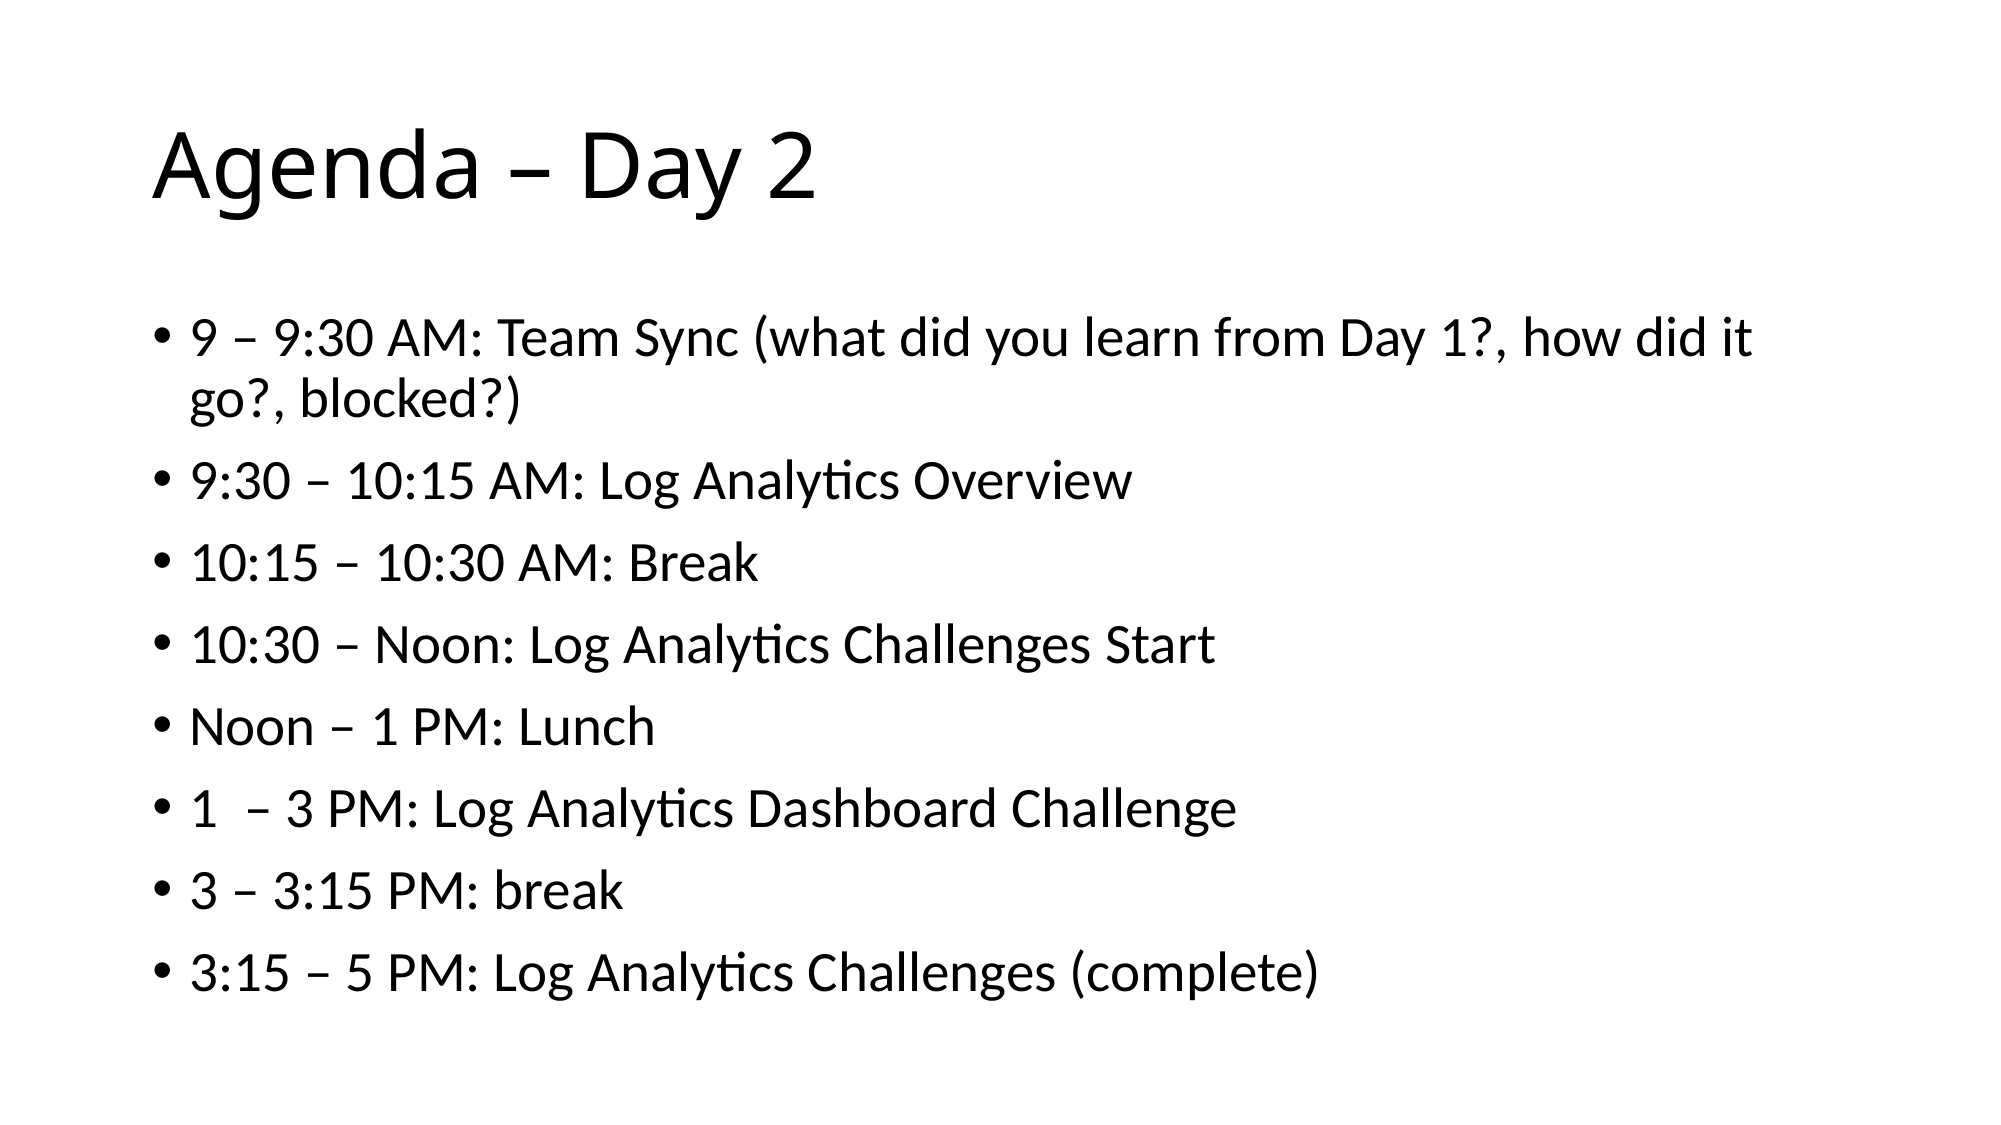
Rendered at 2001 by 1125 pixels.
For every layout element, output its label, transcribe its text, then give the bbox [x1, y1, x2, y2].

list 9 – 9:30 AM: Team Sync (what did you learn from Day 1?, how did it go?, blocked?) 9:30 – 10:15 AM: Log Analytics Overview 10:15 – 10:30 AM: Break 10:30 – Noon: Log Analytics Challenges Start Noon – 1 PM: Lunch 1 – 3 PM: Log Analytics Dashboard Challenge 3 – 3:15 PM: break 3:15 – 5 PM: Log Analytics Challenges (complete) [137, 299, 1863, 1014]
title Agenda – Day 2 [137, 59, 1863, 278]
